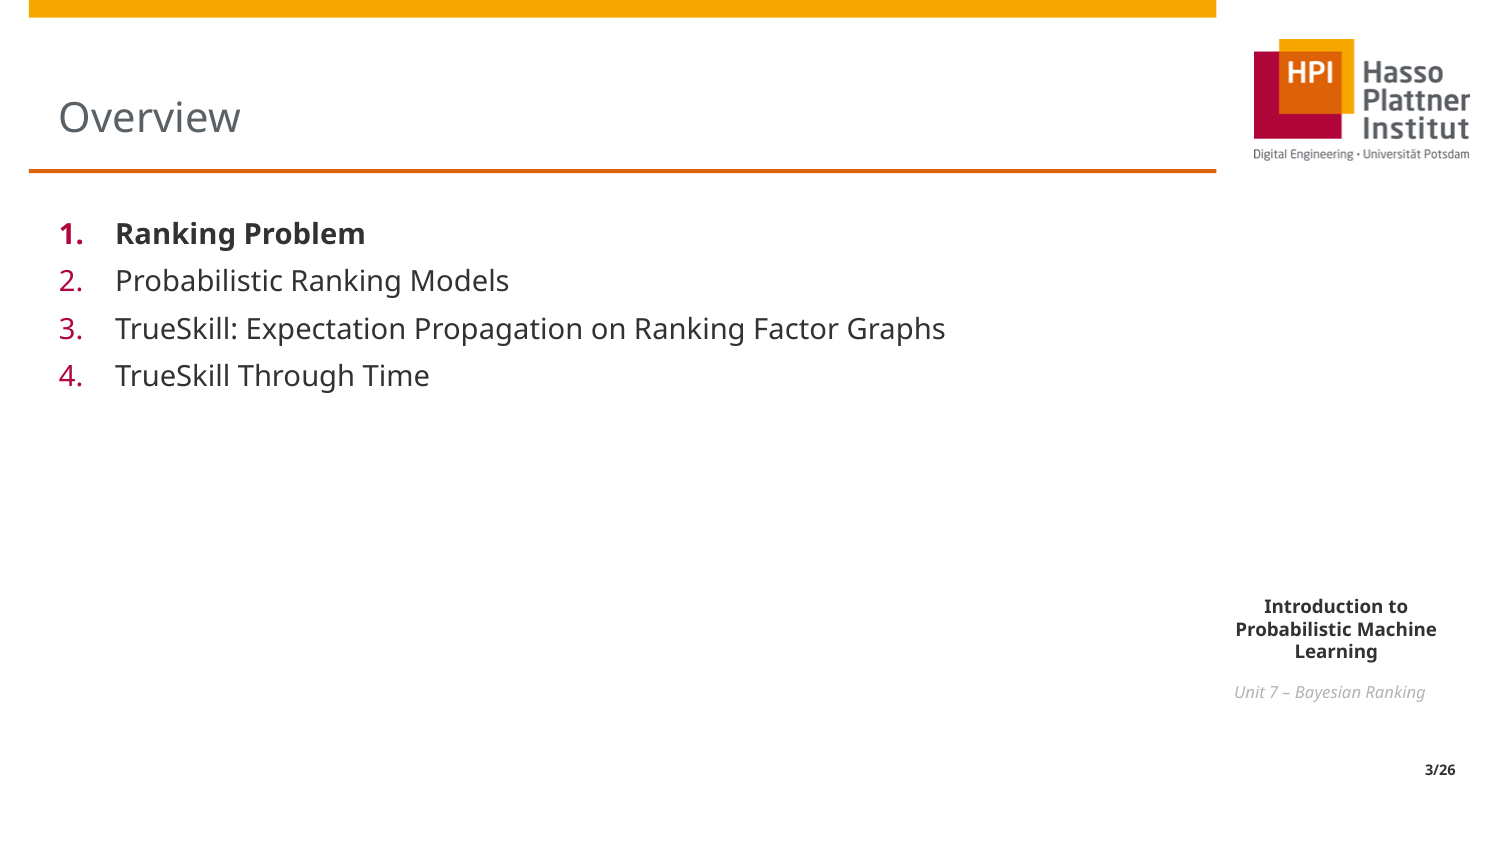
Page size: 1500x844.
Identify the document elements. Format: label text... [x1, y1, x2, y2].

title Overview [58, 17, 1187, 170]
list Ranking Problem Probabilistic Ranking Models TrueSkill: Expectation Propagation on Ranking Factor Graphs TrueSkill Through Time [58, 203, 1187, 788]
picture [1254, 39, 1470, 161]
